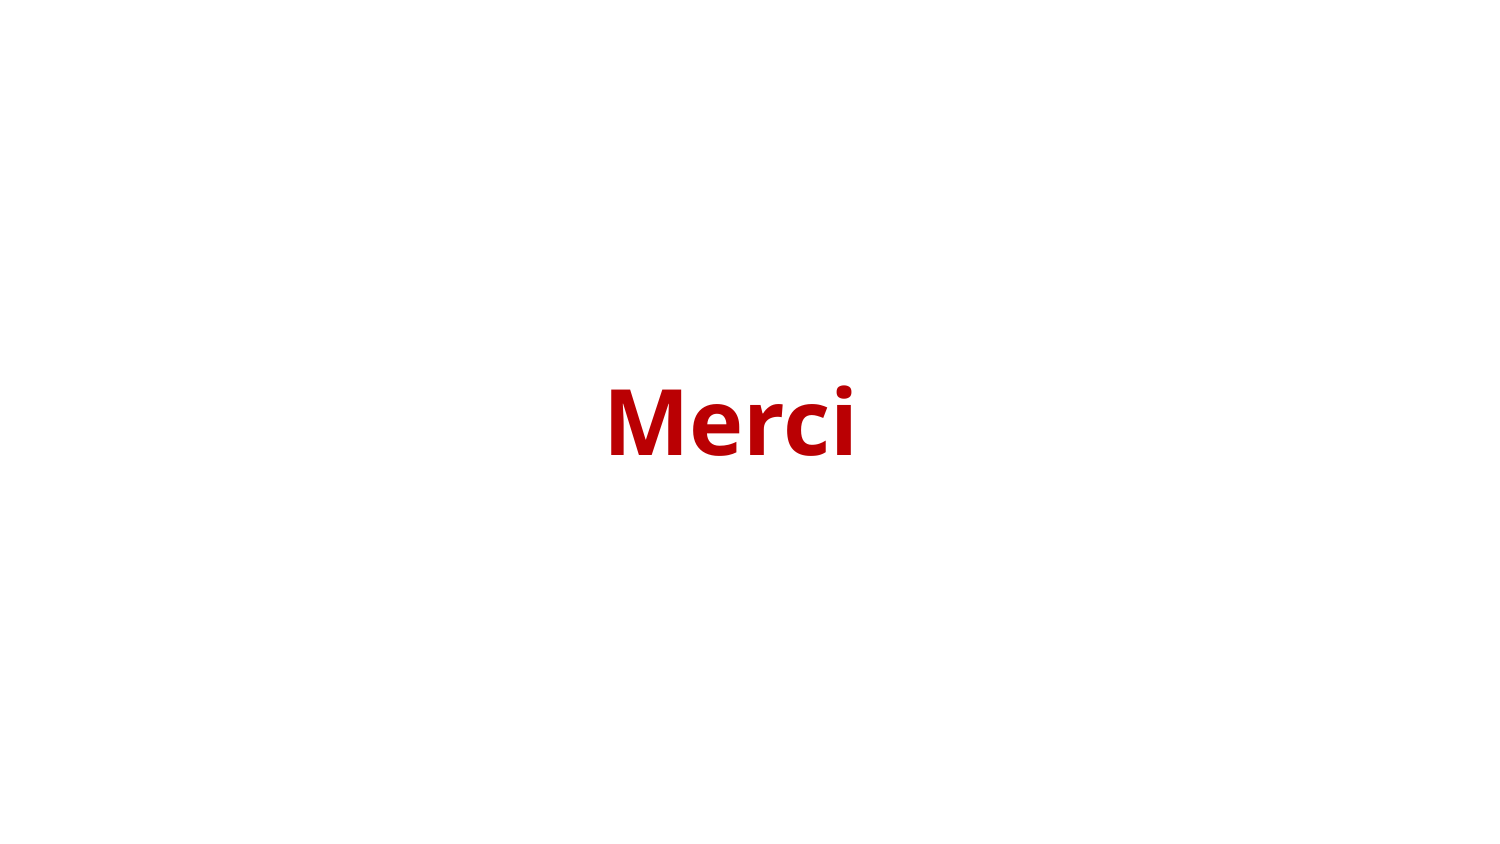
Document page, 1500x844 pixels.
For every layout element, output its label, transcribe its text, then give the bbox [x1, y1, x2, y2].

title Merci [93, 328, 1369, 509]
